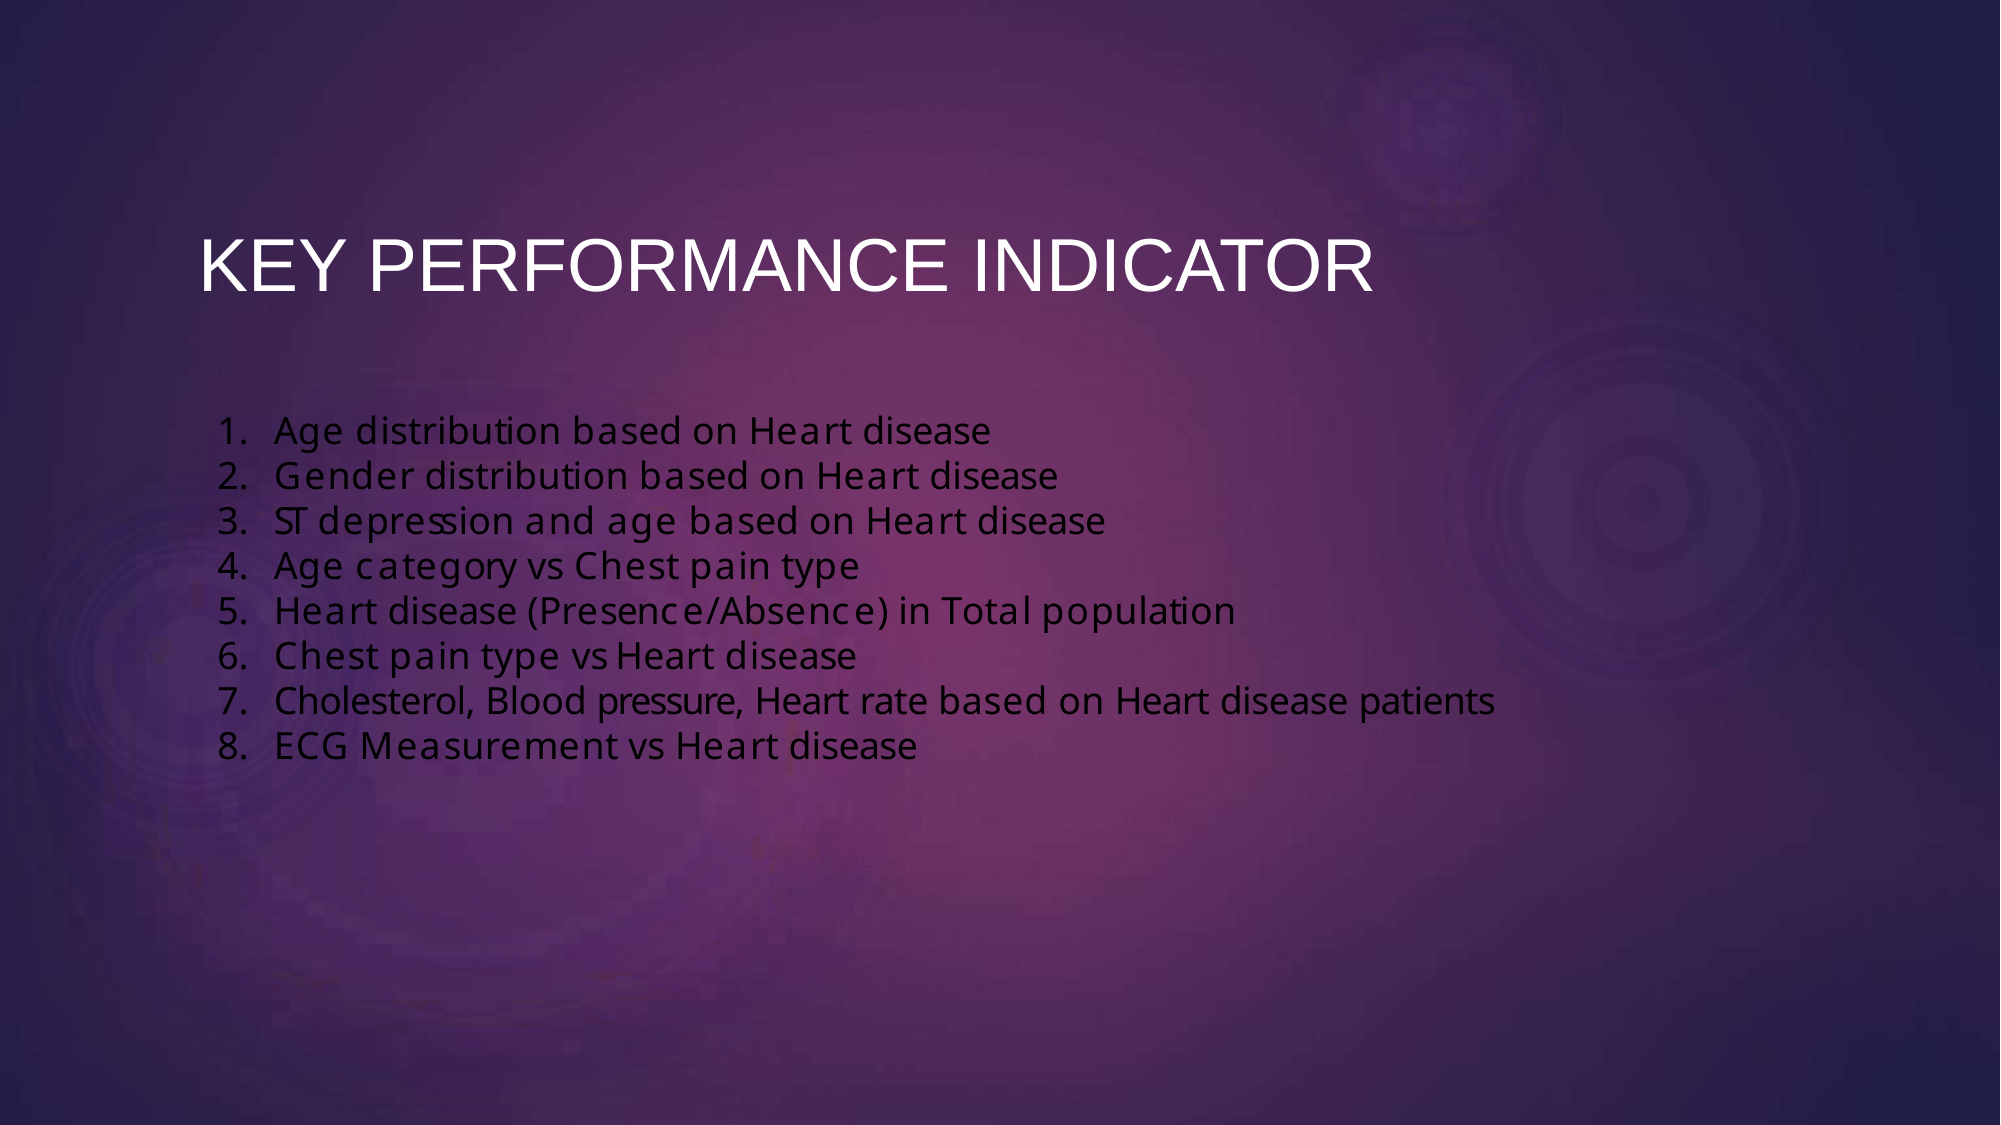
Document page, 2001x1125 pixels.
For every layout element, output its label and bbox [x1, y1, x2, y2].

text_box [0, 0, 2000, 1125]
